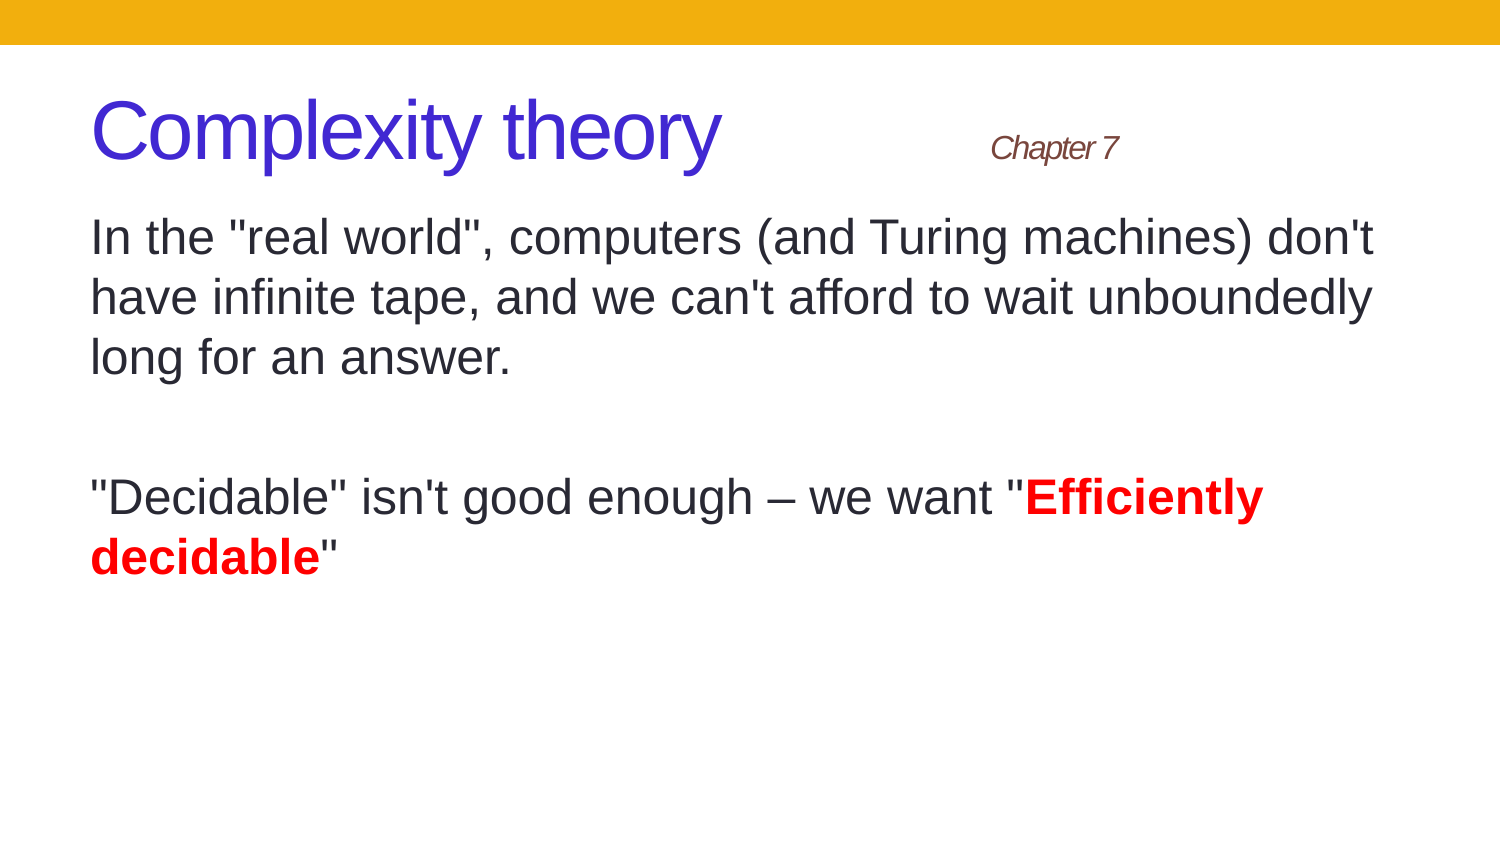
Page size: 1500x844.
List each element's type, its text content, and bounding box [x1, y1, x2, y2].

list In the "real world", computers (and Turing machines) don't have infinite tape, and we can't afford to wait unboundedly long for an answer. "Decidable" isn't good enough – we want "Efficiently decidable" [75, 196, 1425, 797]
title Complexity theory Chapter 7 [75, 65, 1425, 188]
